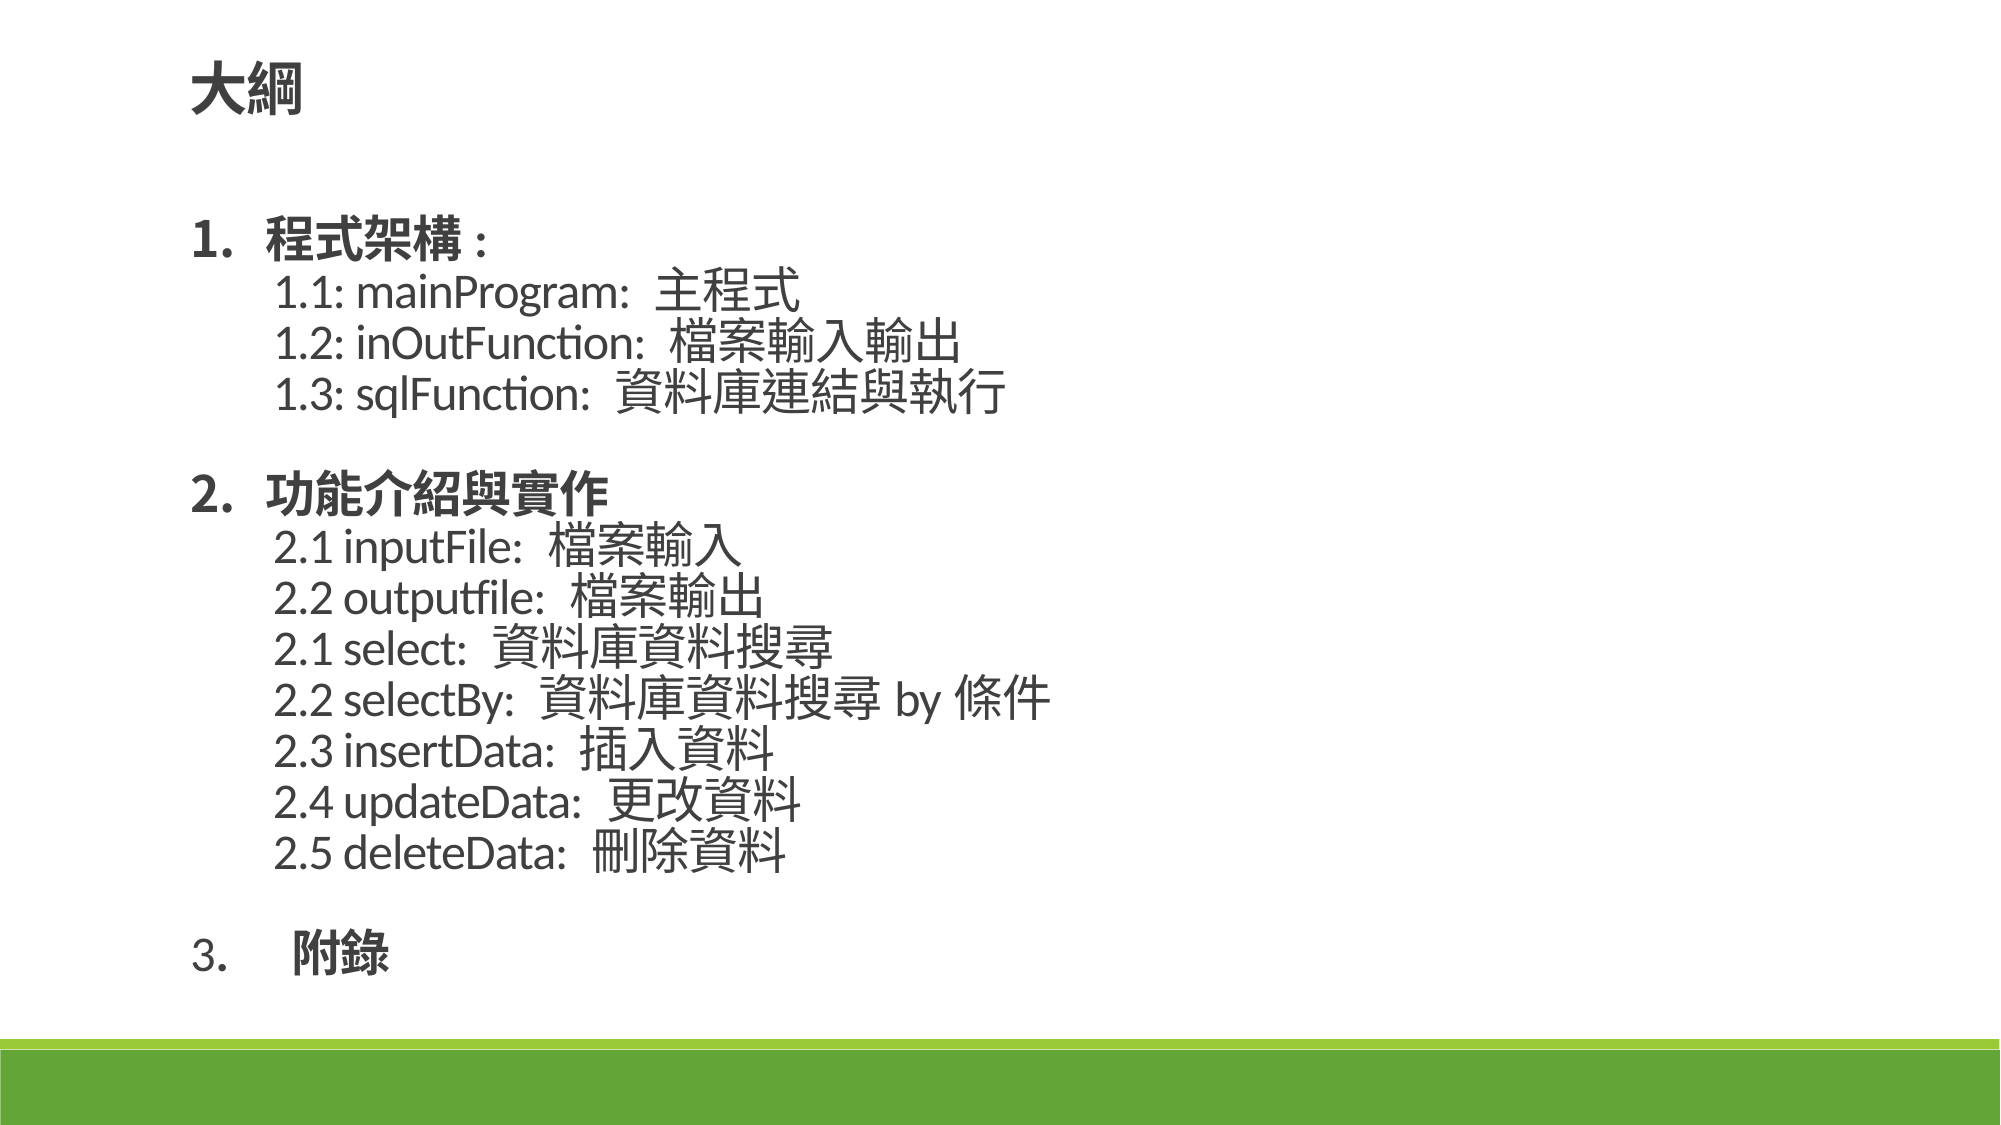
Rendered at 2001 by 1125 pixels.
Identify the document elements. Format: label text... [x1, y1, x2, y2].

title 大綱 [174, 54, 1828, 130]
text_box 程式架構: 1.1: mainProgram: 主程式 1.2: inOutFunction: 檔案輸入輸出 1.3: sqlFunction: 資料庫連結與執行 功能介紹與實作 2.1 inputFile: 檔案輸入 2.2 outputfile: 檔案輸出 2.1 select: 資料庫資料搜尋 2.2 selectBy: 資料庫資料搜尋by條件 2.3 insertData: 插入資料 2.4 updateData: 更改資料 2.5 deleteData: 刪除資料 3. 附錄 [175, 209, 1830, 990]
